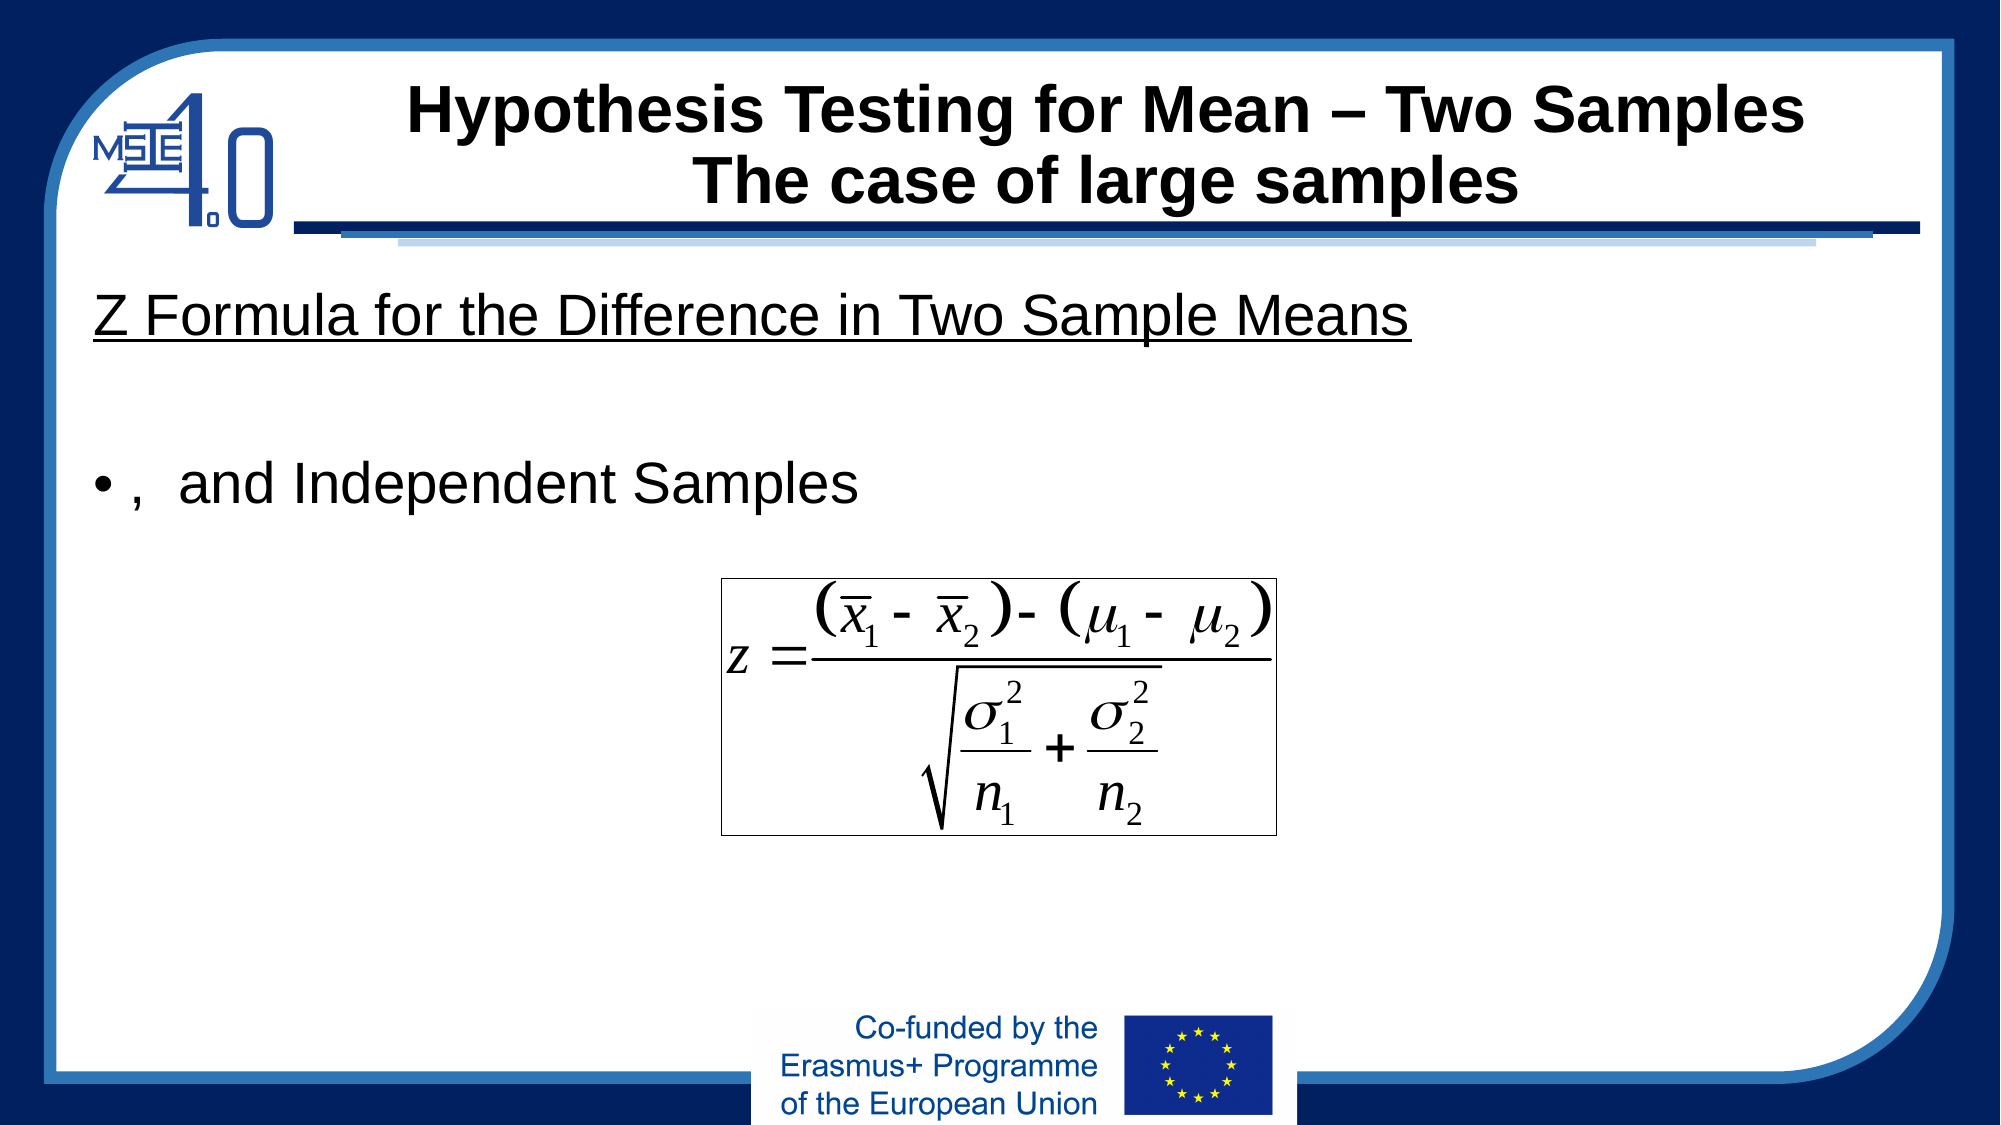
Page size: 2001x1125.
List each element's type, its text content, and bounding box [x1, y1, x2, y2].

text_box [0, 0, 2000, 75]
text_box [721, 578, 1277, 836]
picture [751, 1003, 1298, 1125]
title Hypothesis Testing for Mean – Two Samples The case of large samples [294, 75, 1921, 220]
